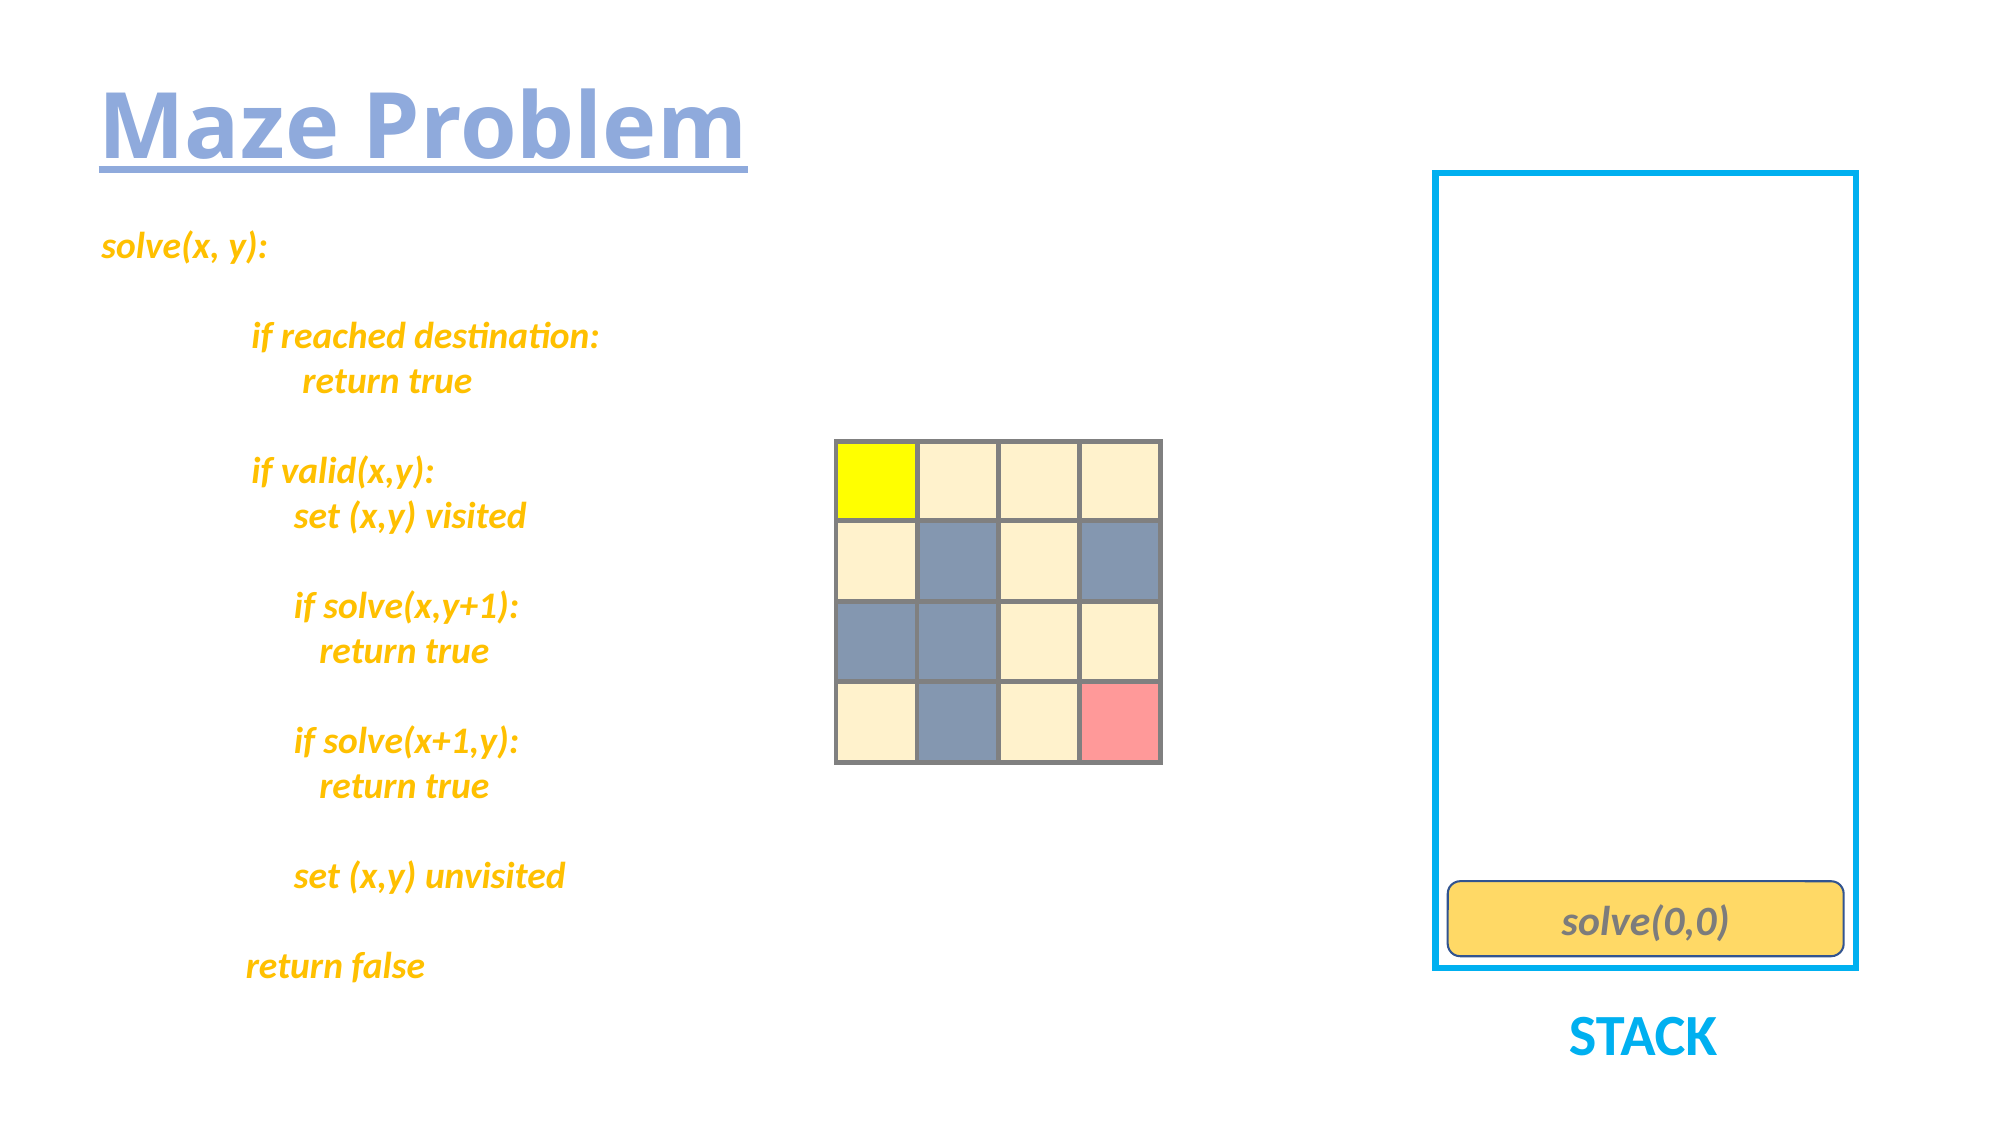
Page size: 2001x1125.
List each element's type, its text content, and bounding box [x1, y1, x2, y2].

text_box [835, 601, 916, 680]
text_box [1078, 680, 1162, 763]
text_box solve(0,0) [1446, 880, 1845, 958]
text_box [916, 601, 997, 680]
text_box [997, 440, 1078, 520]
title Maze Problem [83, 20, 1809, 238]
text_box [835, 520, 916, 601]
text_box [1078, 440, 1162, 520]
text_box [835, 680, 916, 763]
text_box [916, 440, 997, 520]
text_box [916, 520, 997, 601]
text_box [1078, 520, 1162, 601]
text_box STACK [1554, 989, 1738, 1074]
text_box [997, 601, 1078, 680]
text_box [916, 680, 997, 763]
text_box [997, 520, 1078, 601]
text_box [835, 440, 916, 520]
text_box [997, 680, 1078, 763]
text_box solve(x, y): if reached destination: return true if valid(x,y): set (x,y) visited if solve(x,y+1): return true if solve(x+1,y): return true set (x,y) unvisited return false [86, 213, 616, 1039]
text_box [1435, 172, 1857, 969]
text_box [1078, 601, 1162, 680]
